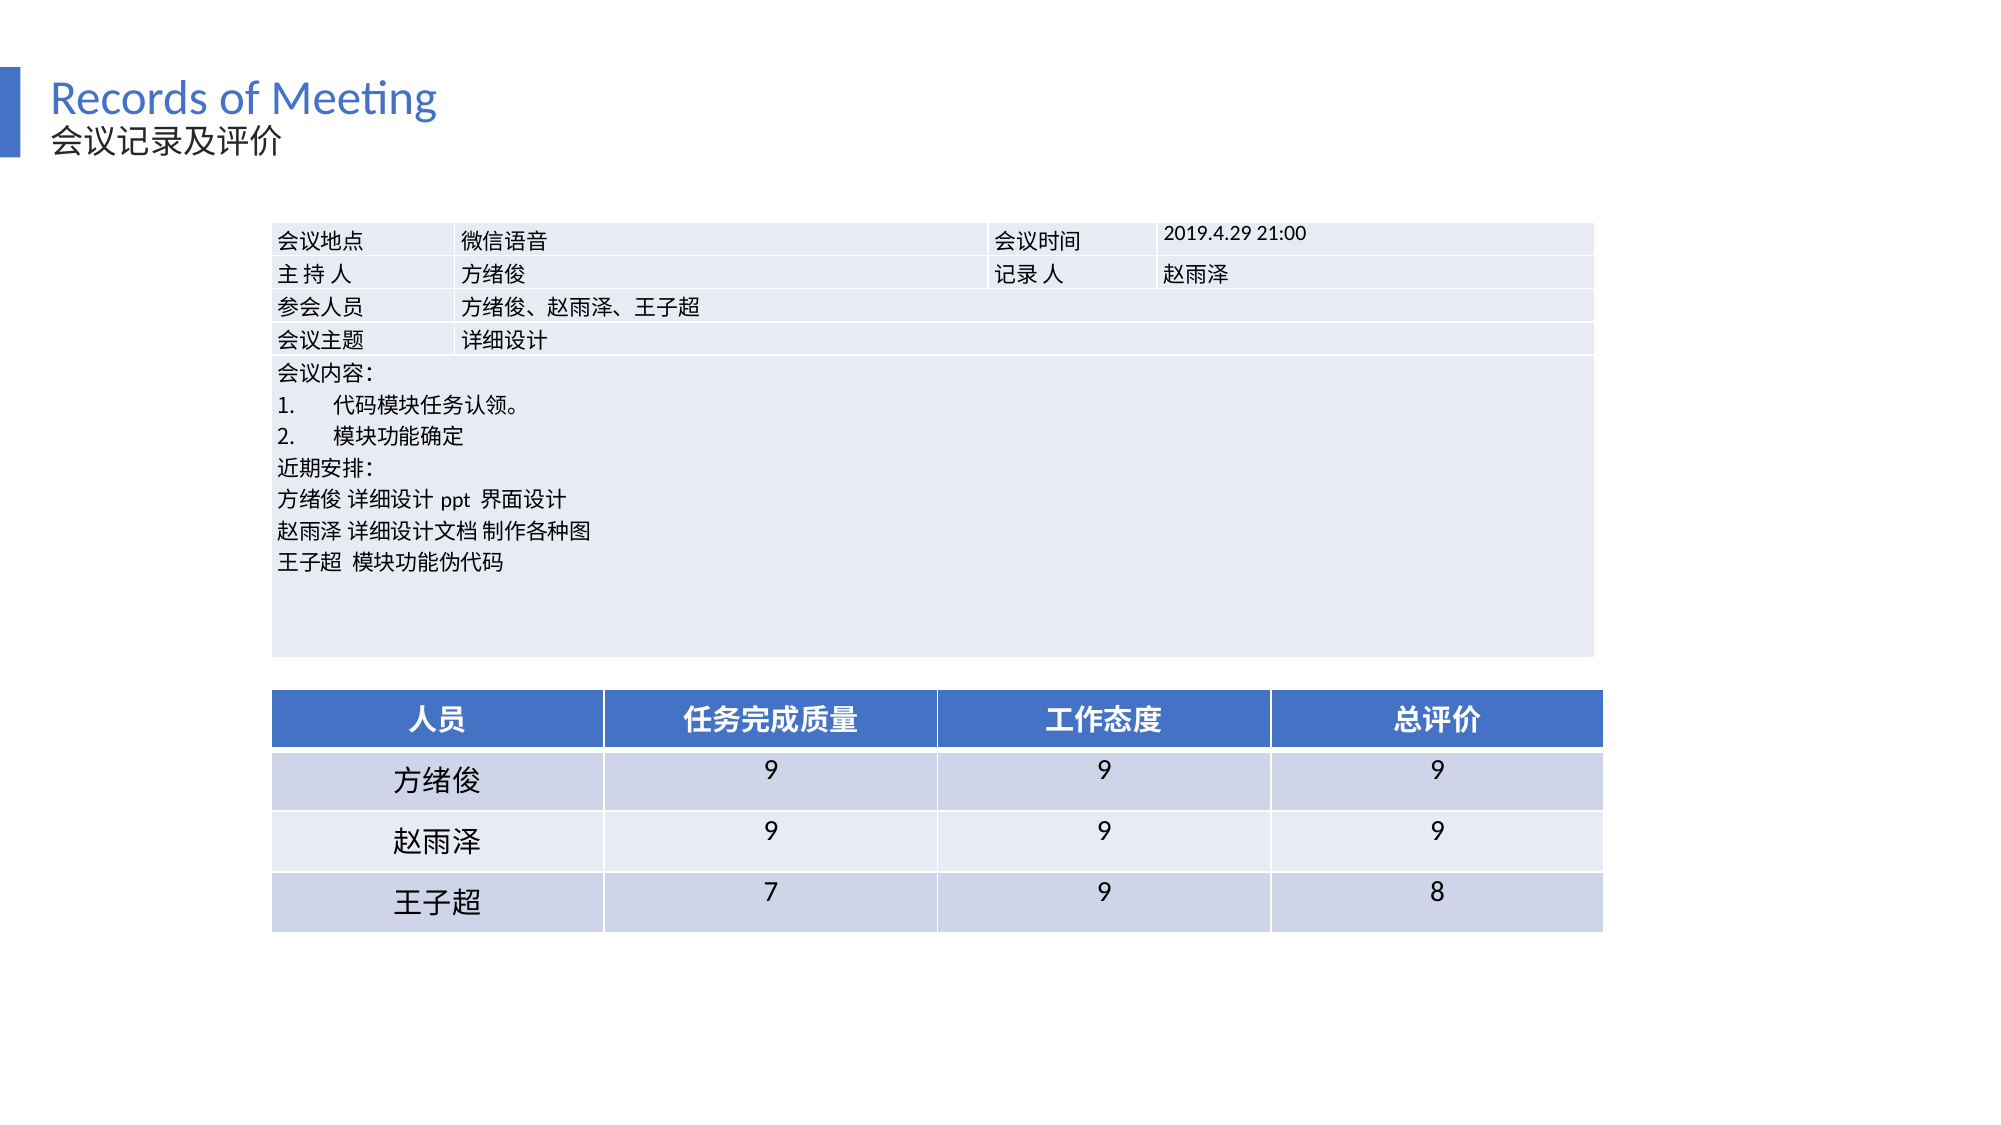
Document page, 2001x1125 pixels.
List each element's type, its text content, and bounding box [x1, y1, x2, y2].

table_cell 方绪俊 [455, 256, 987, 288]
table_header 会议地点 [272, 223, 454, 255]
list Records of Meeting [35, 64, 1112, 116]
table_cell 王子超 [272, 873, 603, 932]
table_cell 方绪俊、赵雨泽、王子超 [455, 289, 1594, 321]
table_cell 8 [1272, 873, 1603, 932]
table_cell 9 [605, 812, 937, 871]
table_cell 赵雨泽 [1158, 256, 1594, 288]
table_cell 记录 人 [989, 256, 1156, 288]
table_cell 参会人员 [272, 289, 454, 321]
table_header 工作态度 [938, 690, 1270, 747]
table_cell 会议主题 [272, 323, 454, 354]
table_cell 9 [605, 753, 937, 810]
table_cell 方绪俊 [272, 753, 603, 810]
list 会议记录及评价 [35, 116, 1112, 170]
table_cell 9 [938, 812, 1270, 871]
table_header 总评价 [1272, 690, 1603, 747]
table_header 会议时间 [989, 223, 1156, 255]
table_header 人员 [272, 690, 603, 747]
table_header 2019.4.29 21:00 [1158, 223, 1594, 255]
table_cell 9 [938, 873, 1270, 932]
table_cell 9 [938, 753, 1270, 810]
table_cell 会议内容： 代码模块任务认领。 模块功能确定 近期安排： 方绪俊 详细设计ppt 界面设计 赵雨泽 详细设计文档 制作各种图 王子超 模块功能伪代码 [272, 356, 1594, 657]
table_cell 主 持 人 [272, 256, 454, 288]
table_cell 9 [1272, 753, 1603, 810]
table_cell 赵雨泽 [272, 812, 603, 871]
table_cell 7 [605, 873, 937, 932]
table_cell 详细设计 [455, 323, 1594, 354]
table_cell 9 [1272, 812, 1603, 871]
table_header 任务完成质量 [605, 690, 937, 747]
table_header 微信语音 [455, 223, 987, 255]
